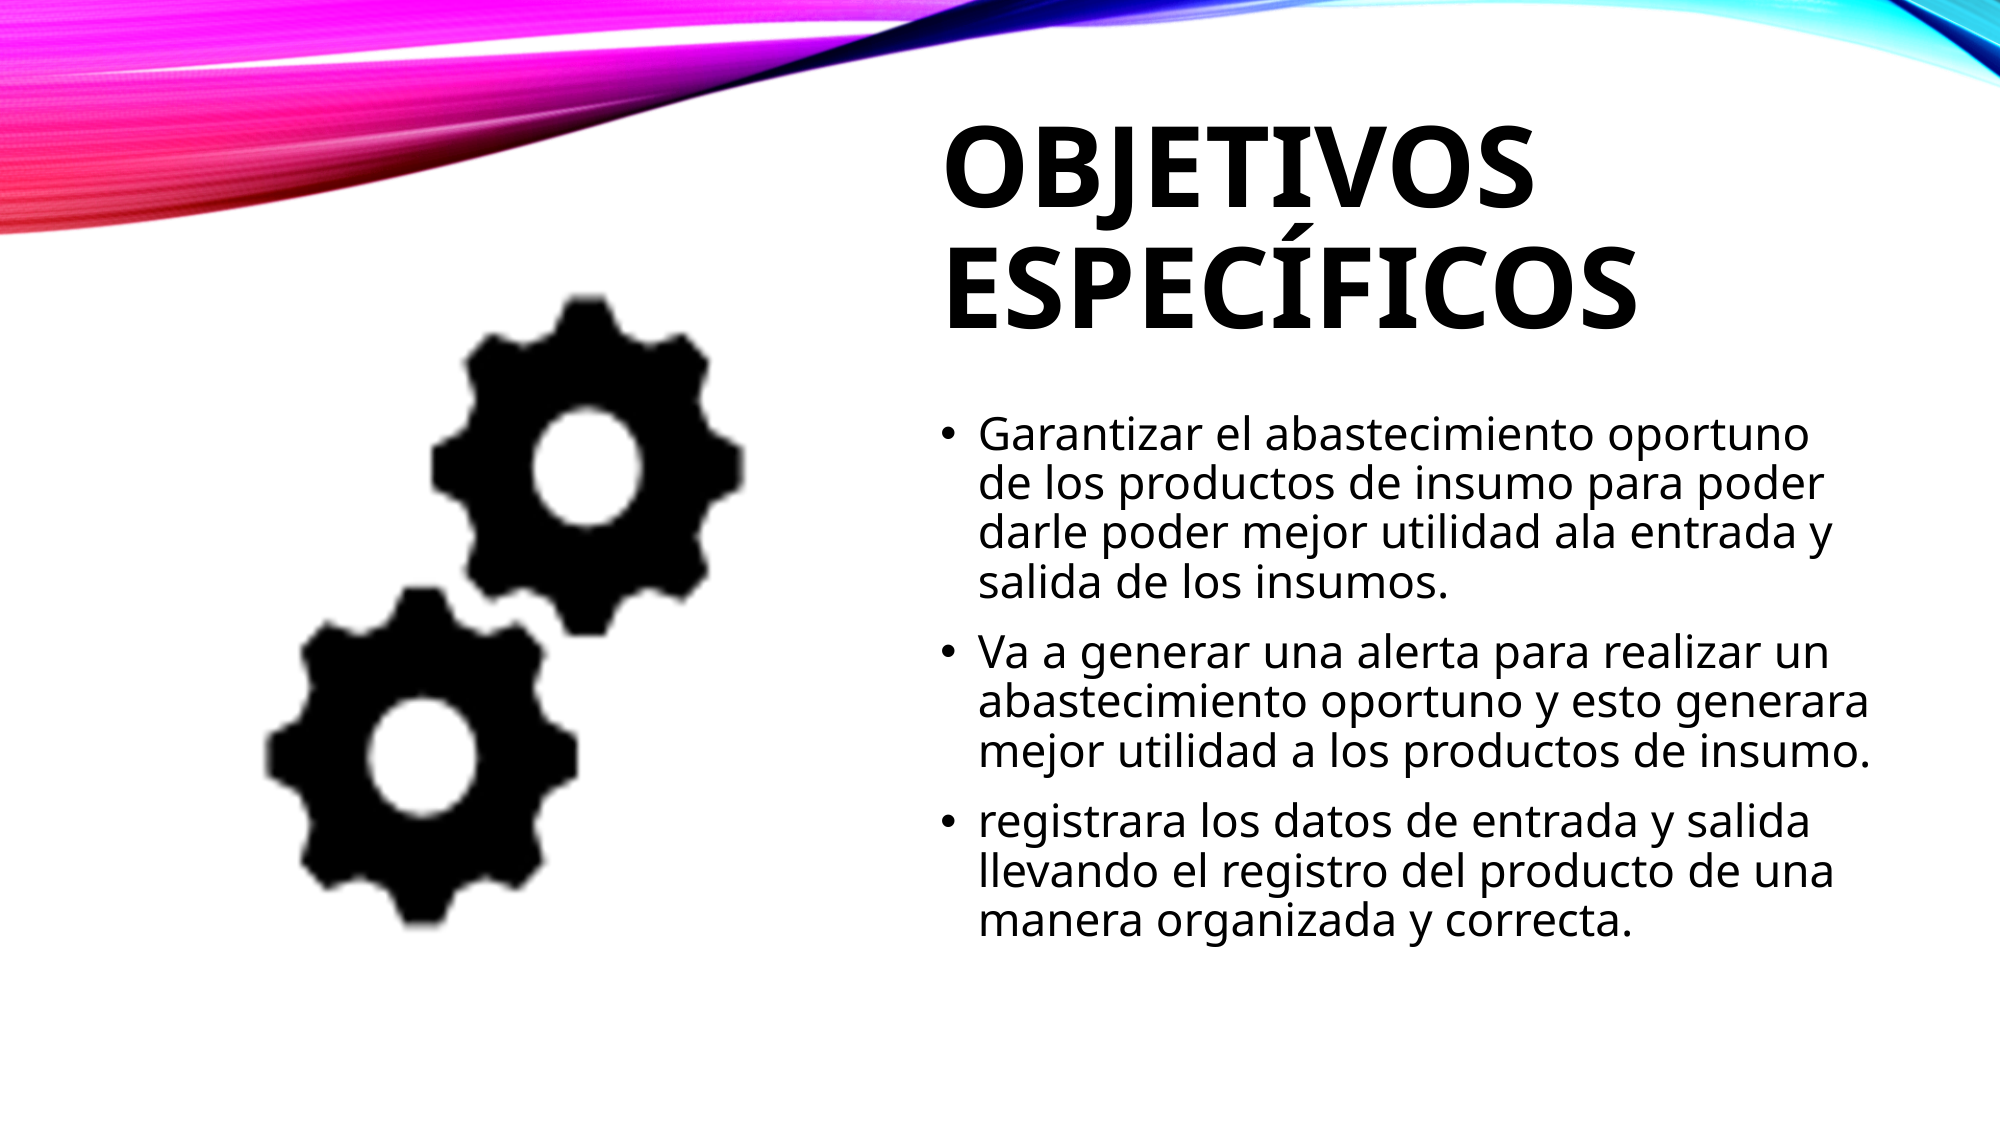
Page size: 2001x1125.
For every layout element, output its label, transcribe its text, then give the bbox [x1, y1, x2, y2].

title Objetivos específicos [925, 125, 1888, 338]
picture [1910, 0, 2000, 45]
picture [0, 0, 2000, 994]
list Garantizar el abastecimiento oportuno de los productos de insumo para poder darle poder mejor utilidad ala entrada y salida de los insumos. Va a generar una alerta para realizar un abastecimiento oportuno y esto generara mejor utilidad a los productos de insumo. registrara los datos de entrada y salida llevando el registro del producto de una manera organizada y correcta. [925, 402, 1888, 1091]
picture [1890, 0, 2000, 75]
